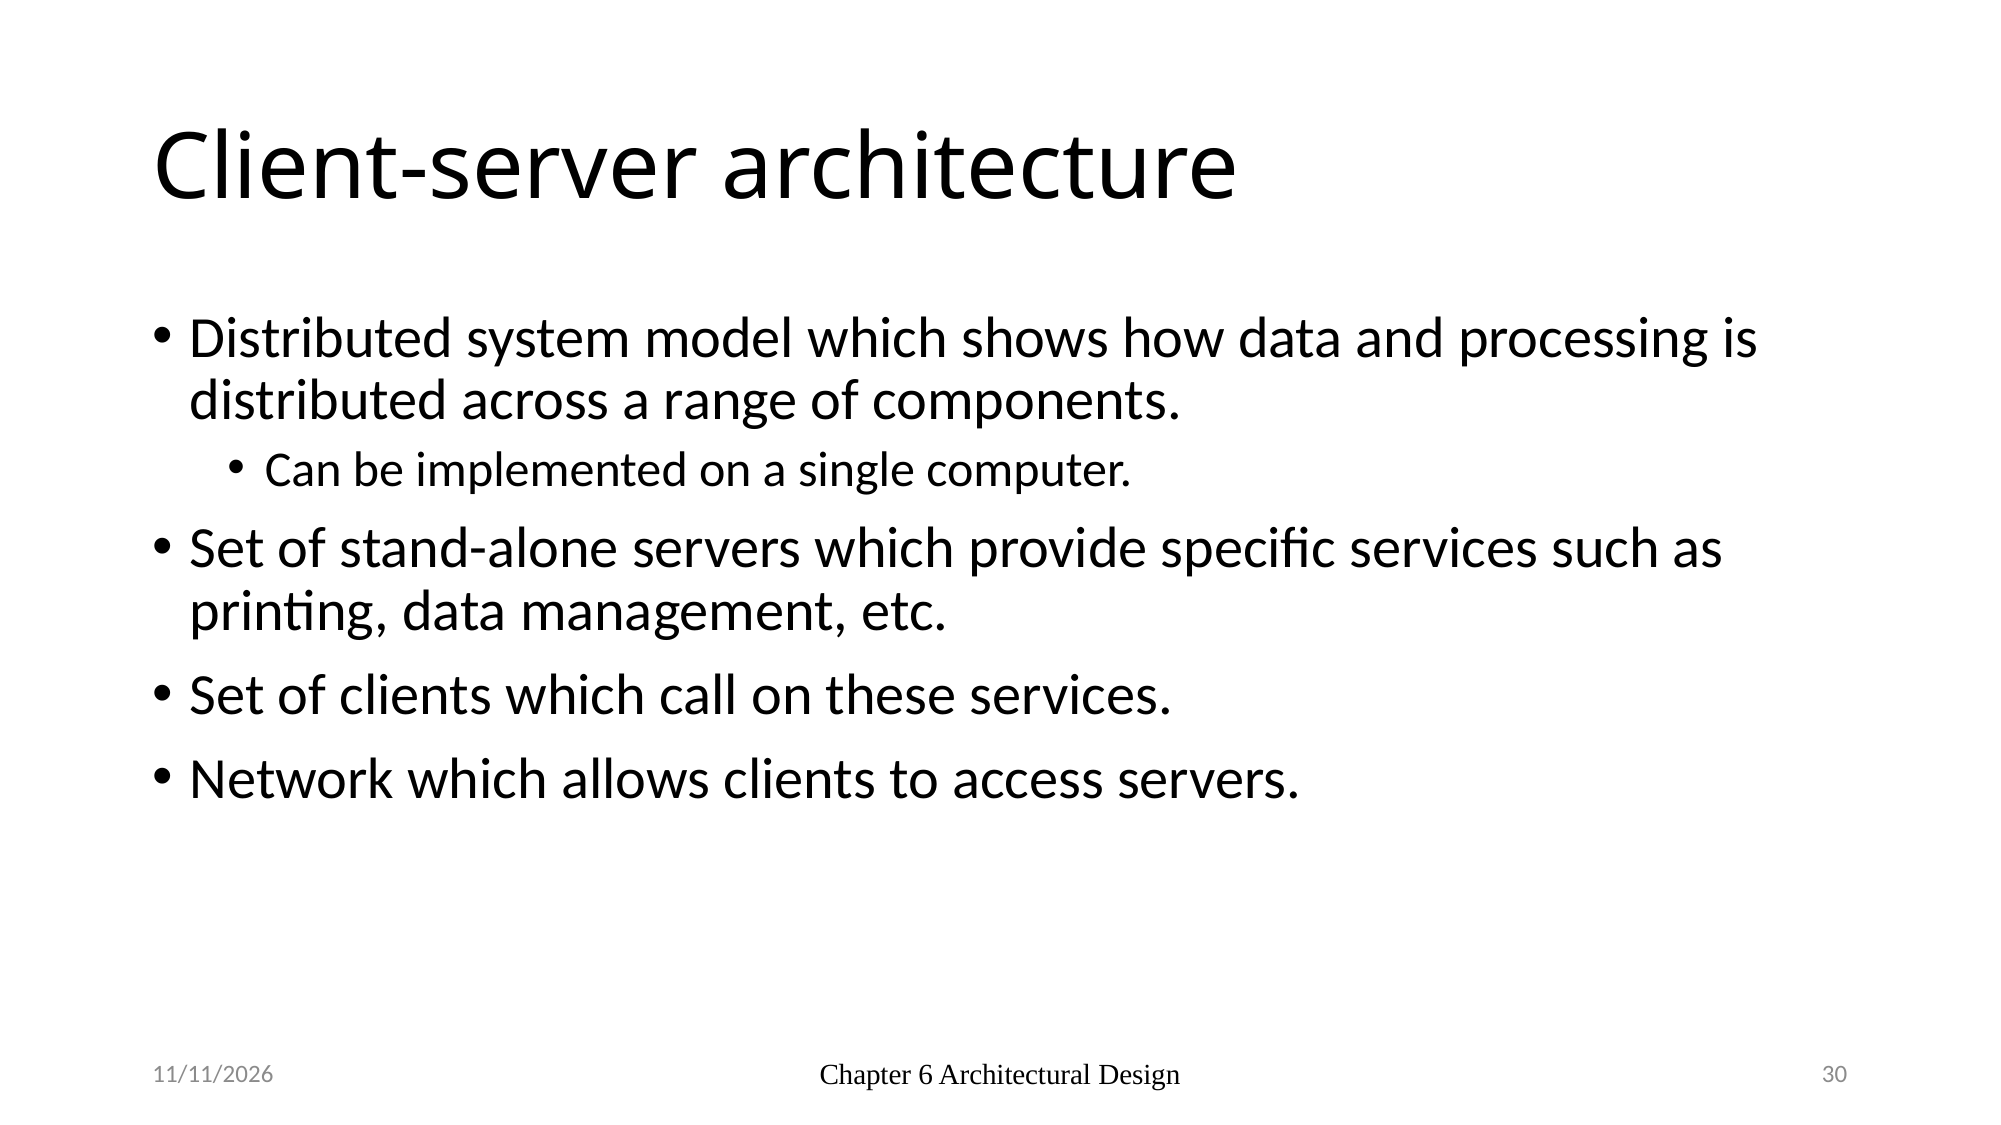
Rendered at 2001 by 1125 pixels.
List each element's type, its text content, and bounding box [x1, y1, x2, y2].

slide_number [137, 1042, 588, 1103]
title Client-server architecture [137, 59, 1863, 278]
footer Chapter 6 Architectural Design [662, 1042, 1338, 1103]
slide_number 30 [1412, 1042, 1863, 1103]
list Distributed system model which shows how data and processing is distributed across a range of components. Can be implemented on a single computer. Set of stand-alone servers which provide specific services such as printing, data management, etc. Set of clients which call on these services. Network which allows clients to access servers. [137, 299, 1863, 1014]
